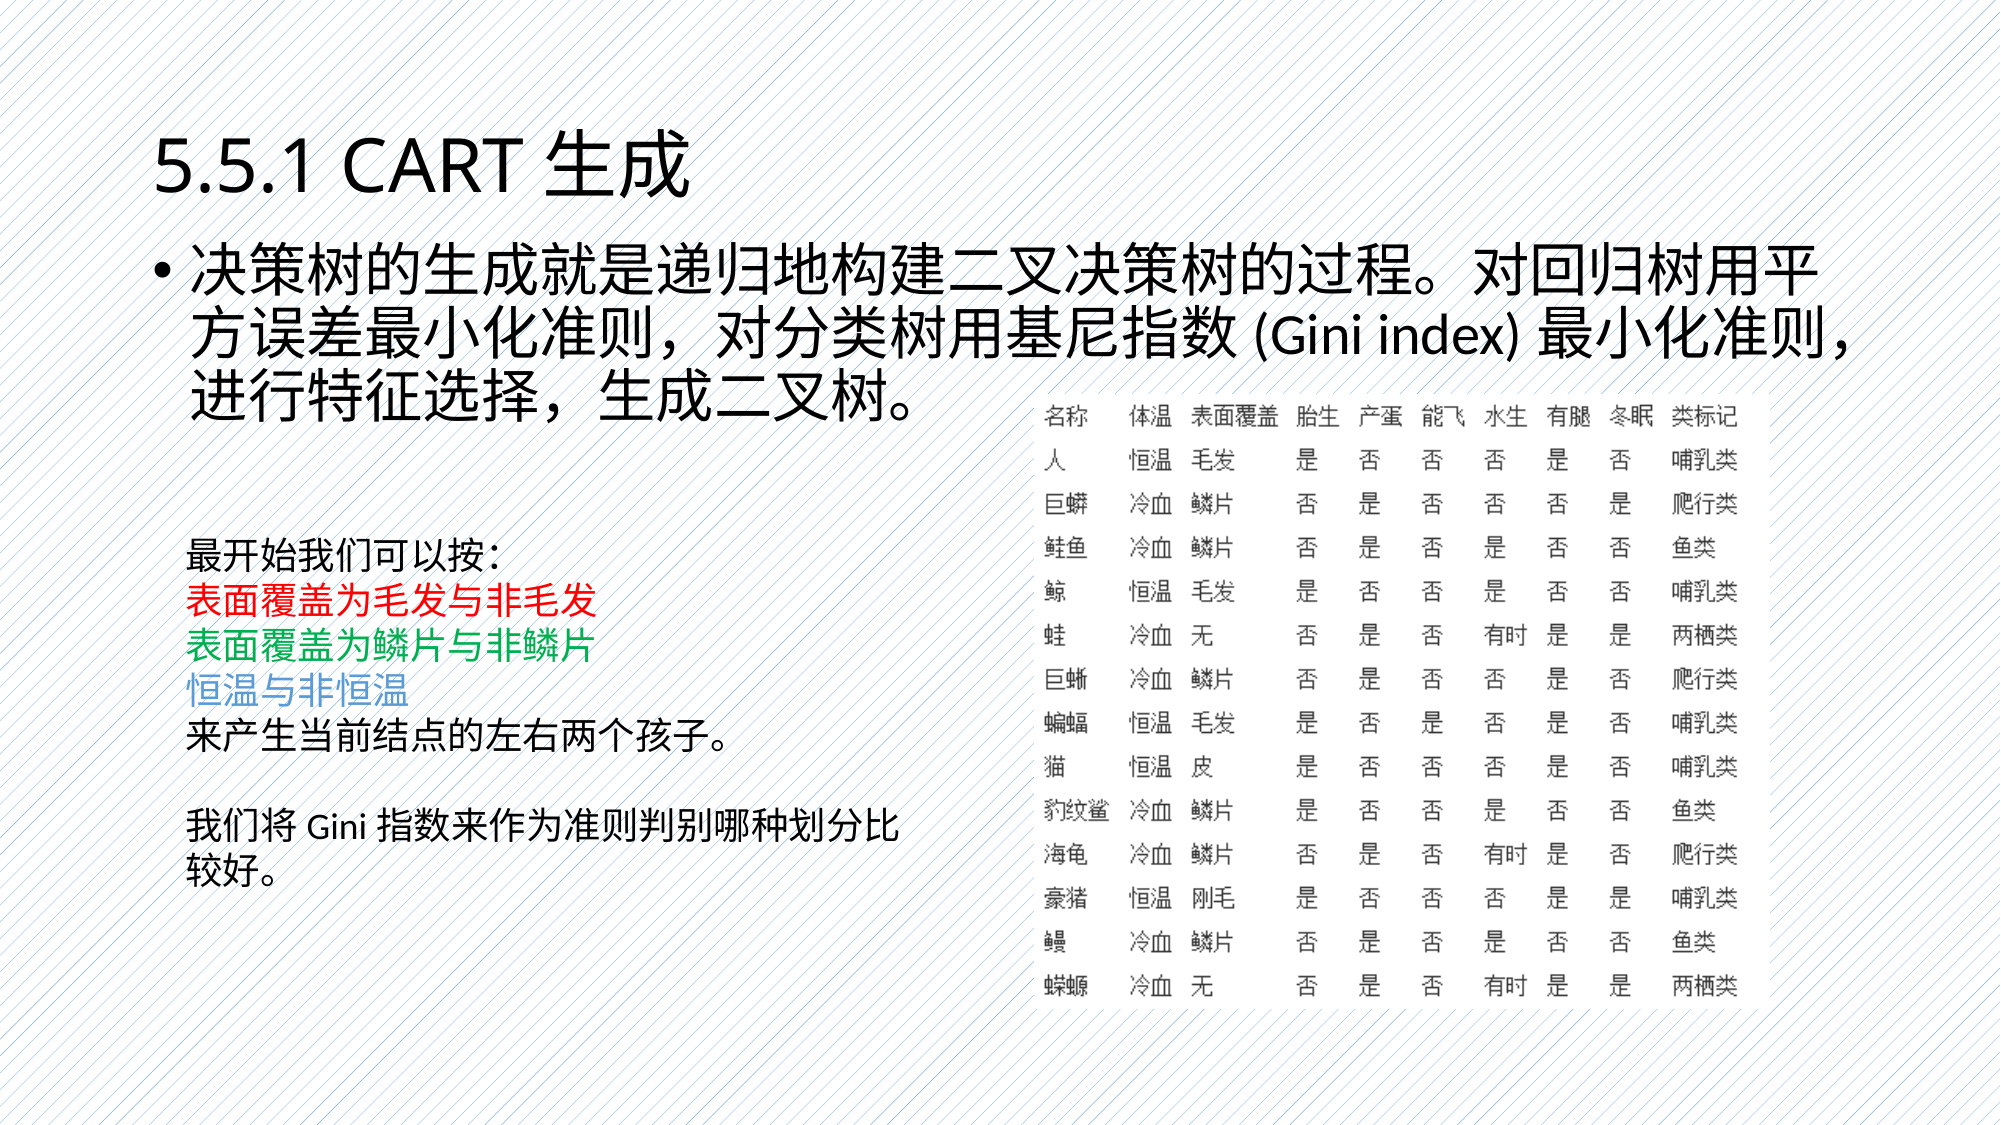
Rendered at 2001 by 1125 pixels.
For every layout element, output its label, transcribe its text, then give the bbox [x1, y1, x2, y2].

text_box 最开始我们可以按： 表面覆盖为毛发与非毛发 表面覆盖为鳞片与非鳞片 恒温与非恒温 来产生当前结点的左右两个孩子。 我们将Gini指数来作为准则判别哪种划分比较好。 [170, 524, 935, 900]
list 决策树的生成就是递归地构建二叉决策树的过程。对回归树用平方误差最小化准则，对分类树用基尼指数(Gini index)最小化准则，进行特征选择，生成二叉树。 [137, 234, 1863, 1068]
title 5.5.1 CART生成 [137, 59, 1863, 234]
picture [1034, 394, 1770, 1009]
